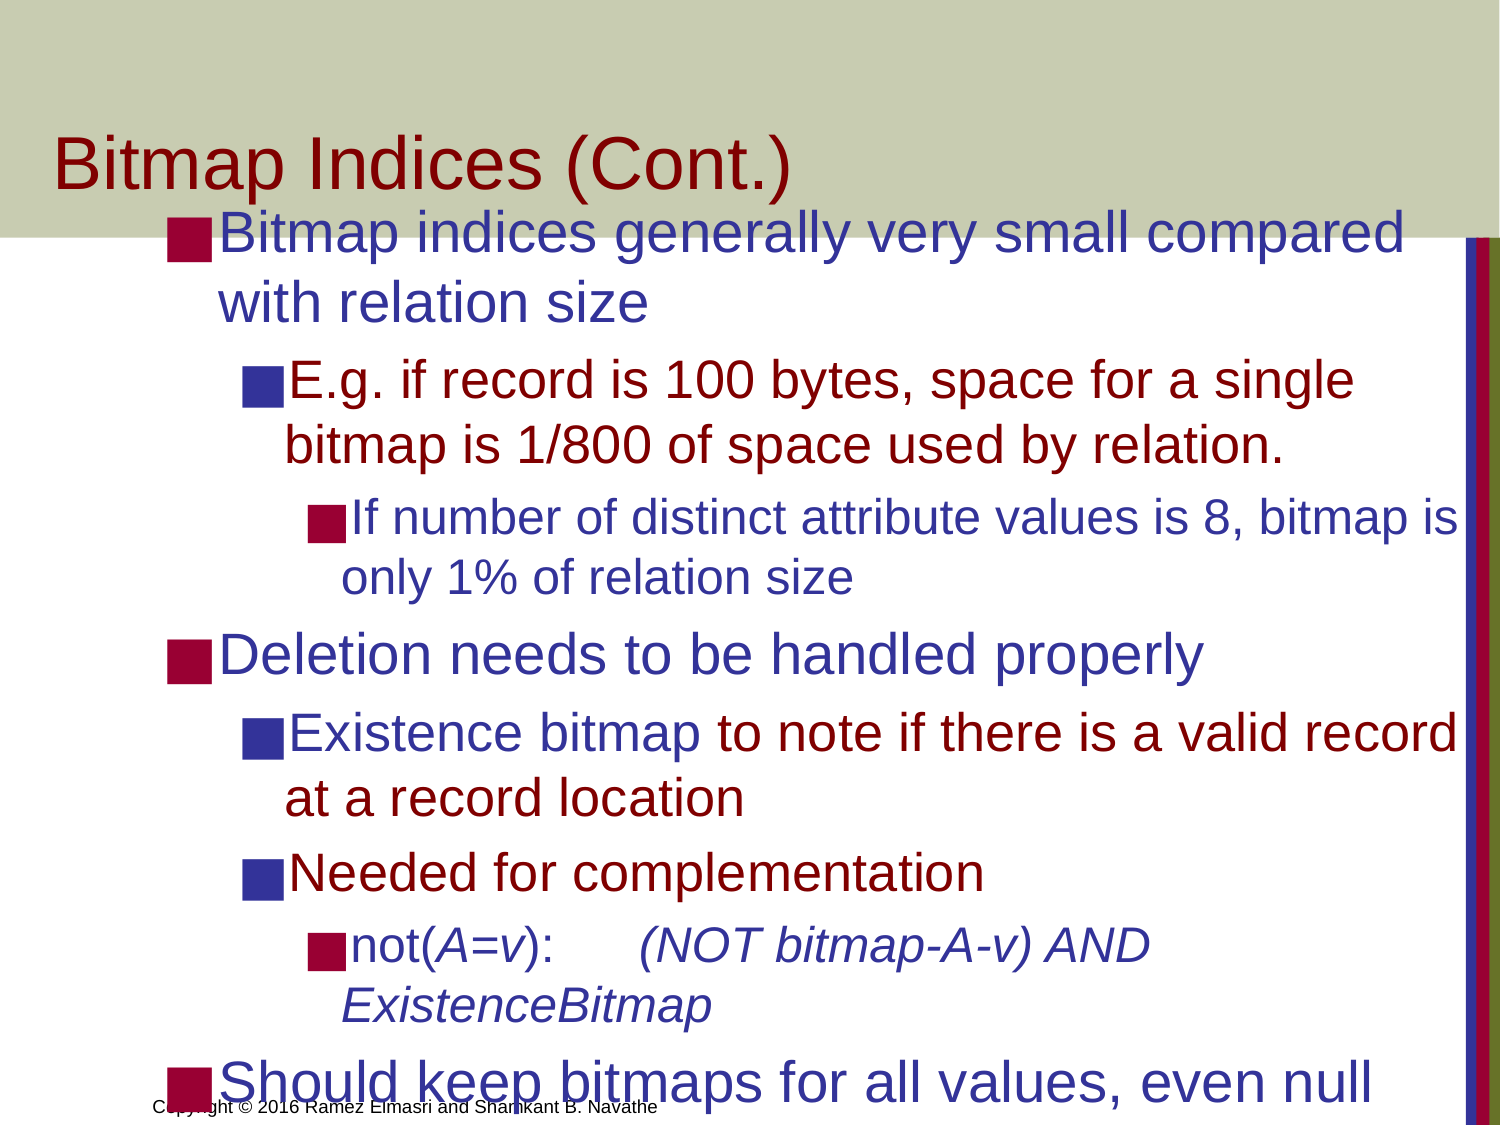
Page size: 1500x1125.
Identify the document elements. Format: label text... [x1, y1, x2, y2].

list Bitmap indices generally very small compared with relation size E.g. if record is 100 bytes, space for a single bitmap is 1/800 of space used by relation. If number of distinct attribute values is 8, bitmap is only 1% of relation size Deletion needs to be handled properly Existence bitmap to note if there is a valid record at a record location Needed for complementation not(A=v): (NOT bitmap-A-v) AND ExistenceBitmap Should keep bitmaps for all values, even null value To correctly handle SQL null semantics for NOT(A=v): intersect above result with (NOT bitmap-A-Null) [147, 186, 1481, 987]
title Bitmap Indices (Cont.) [37, 49, 1317, 213]
